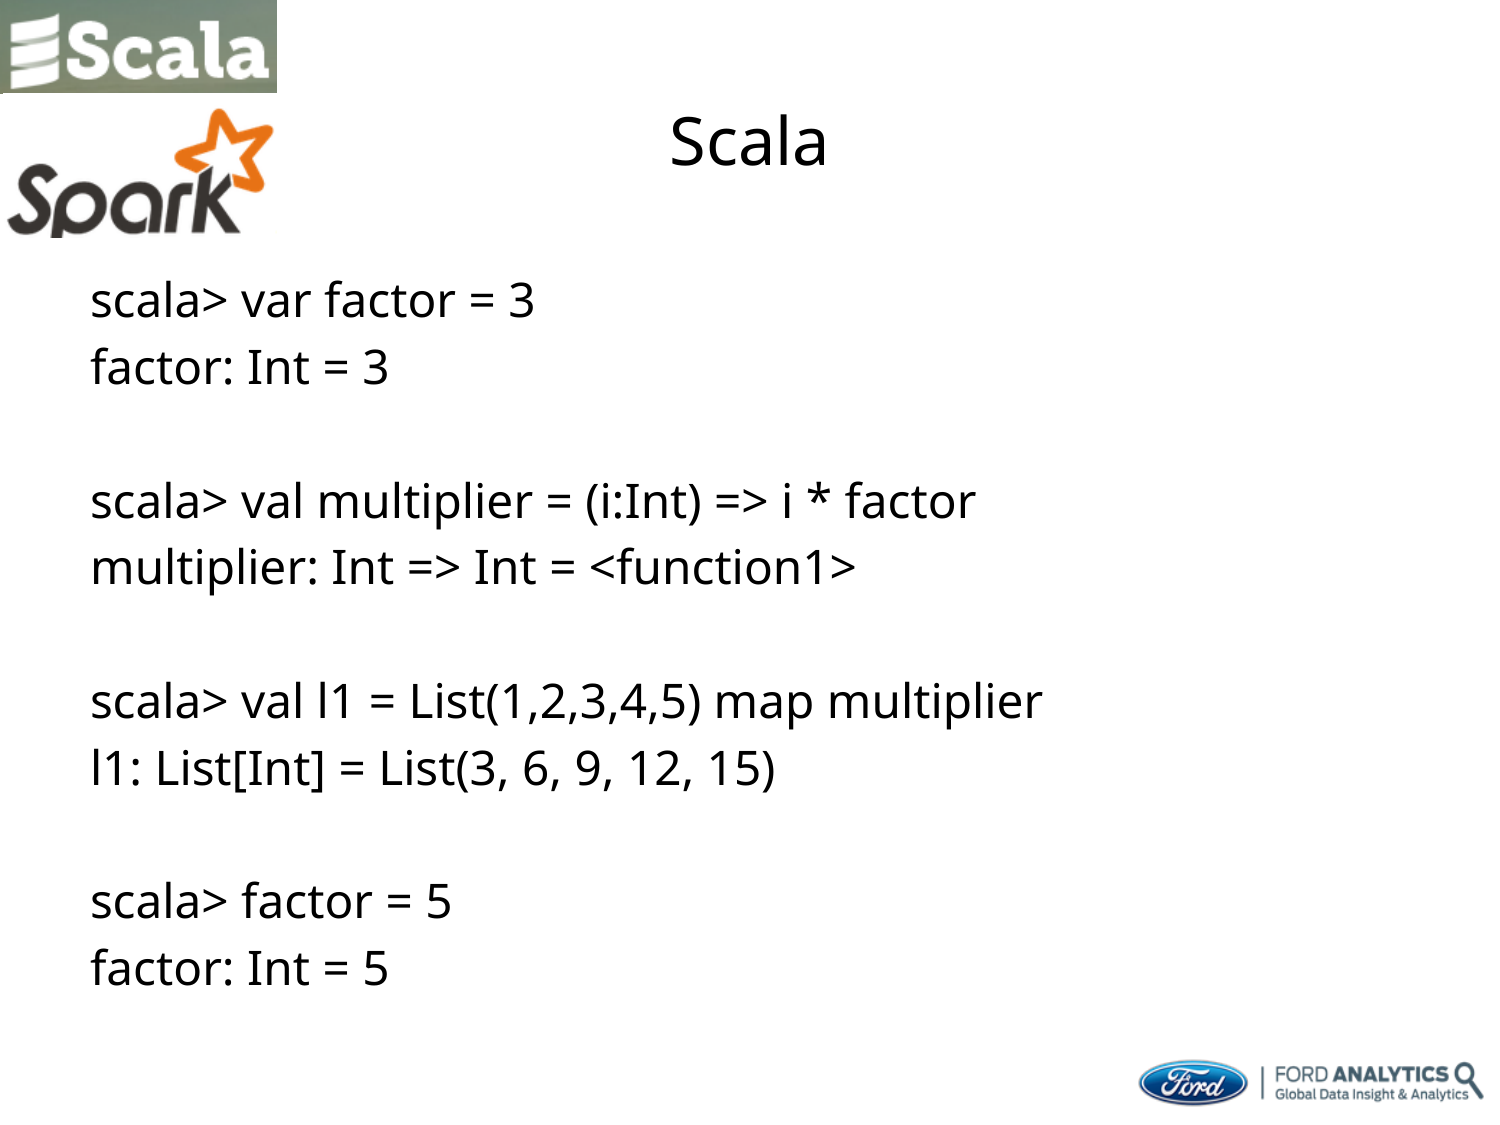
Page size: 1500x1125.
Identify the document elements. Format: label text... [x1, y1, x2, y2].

title Scala [280, 45, 1425, 233]
list scala> var factor = 3 factor: Int = 3 scala> val multiplier = (i:Int) => i * factor multiplier: Int => Int = <function1> scala> val l1 = List(1,2,3,4,5) map multiplier l1: List[Int] = List(3, 6, 9, 12, 15) scala> factor = 5 factor: Int = 5 [75, 262, 1425, 1005]
picture [1136, 1057, 1497, 1108]
picture [0, 0, 277, 238]
